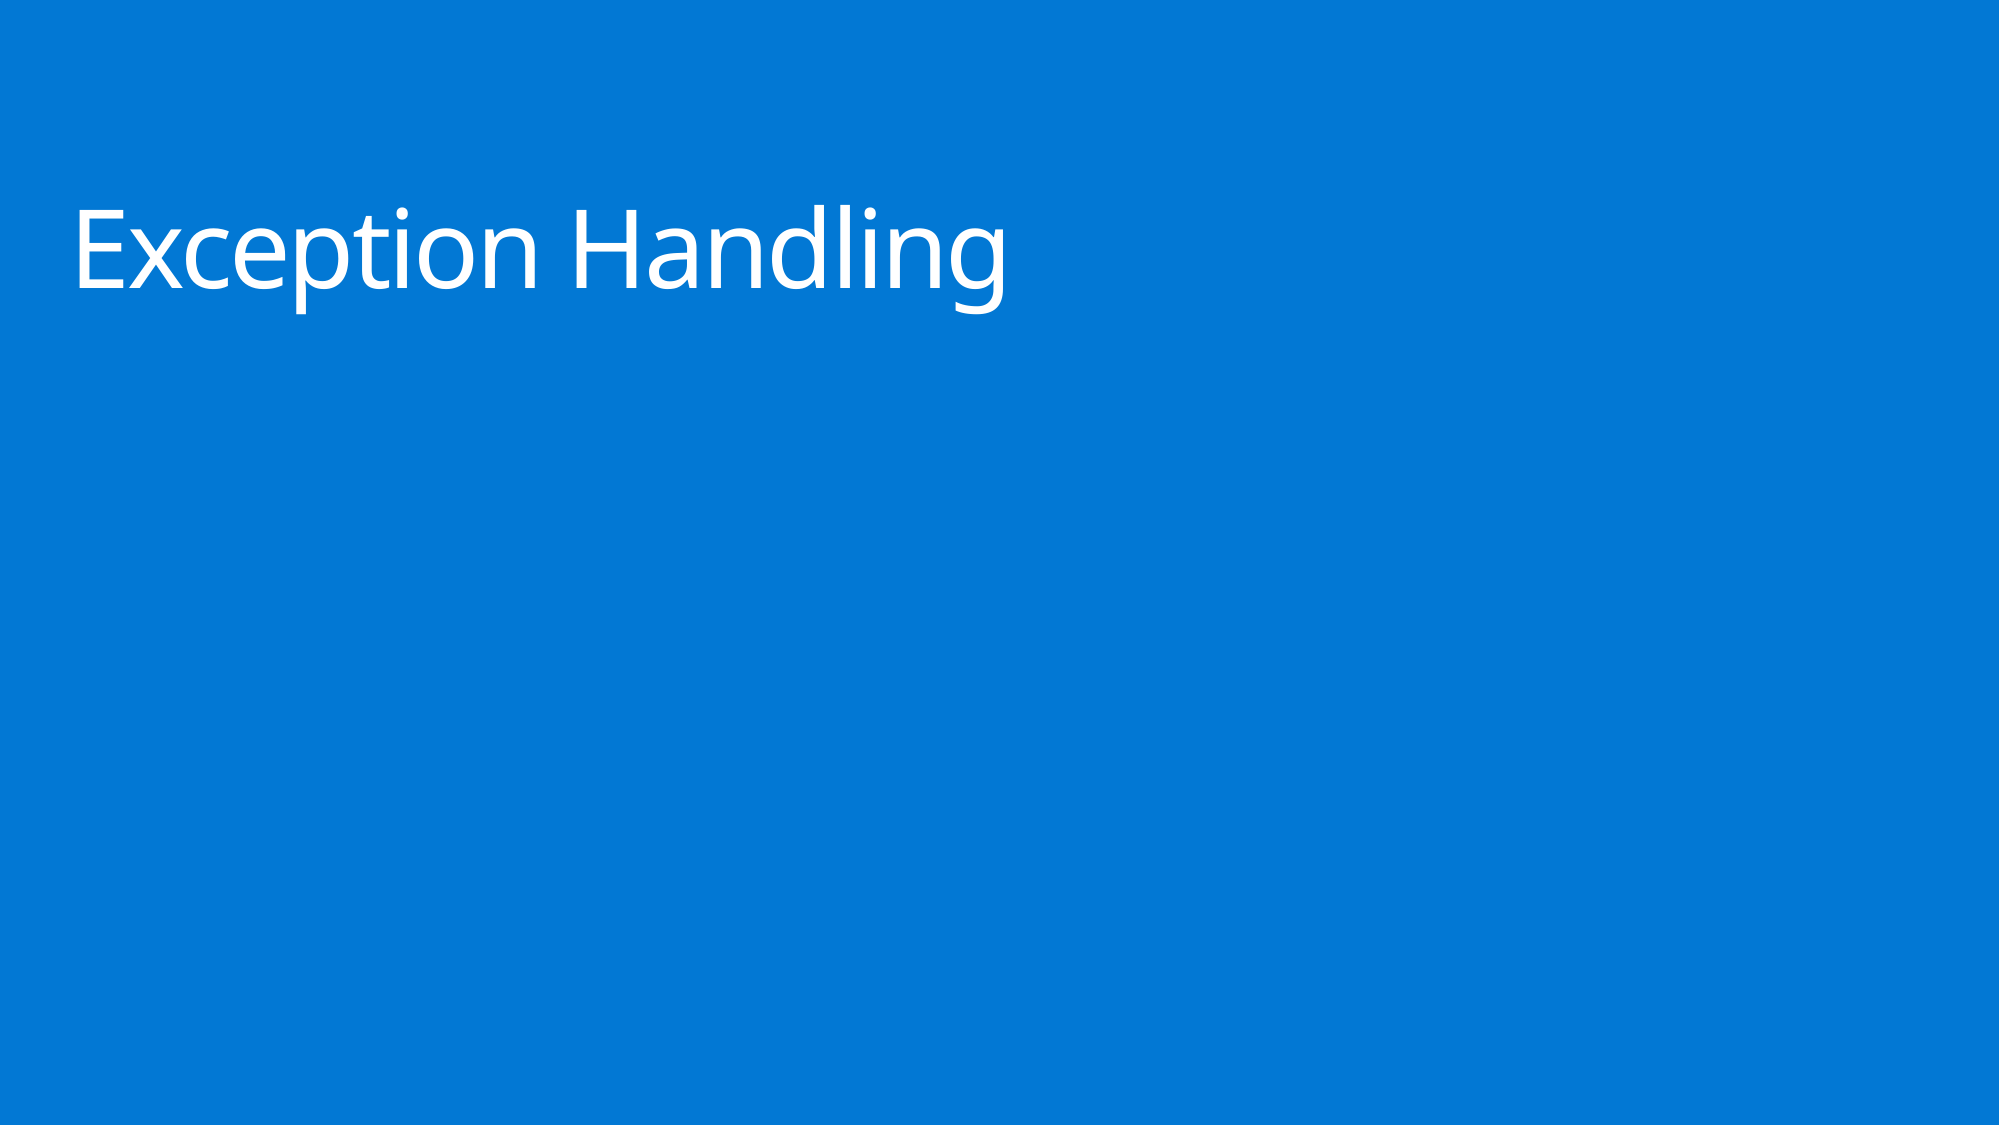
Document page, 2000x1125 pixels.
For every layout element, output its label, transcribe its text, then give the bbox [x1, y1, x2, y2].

title Exception Handling [69, 194, 1297, 775]
